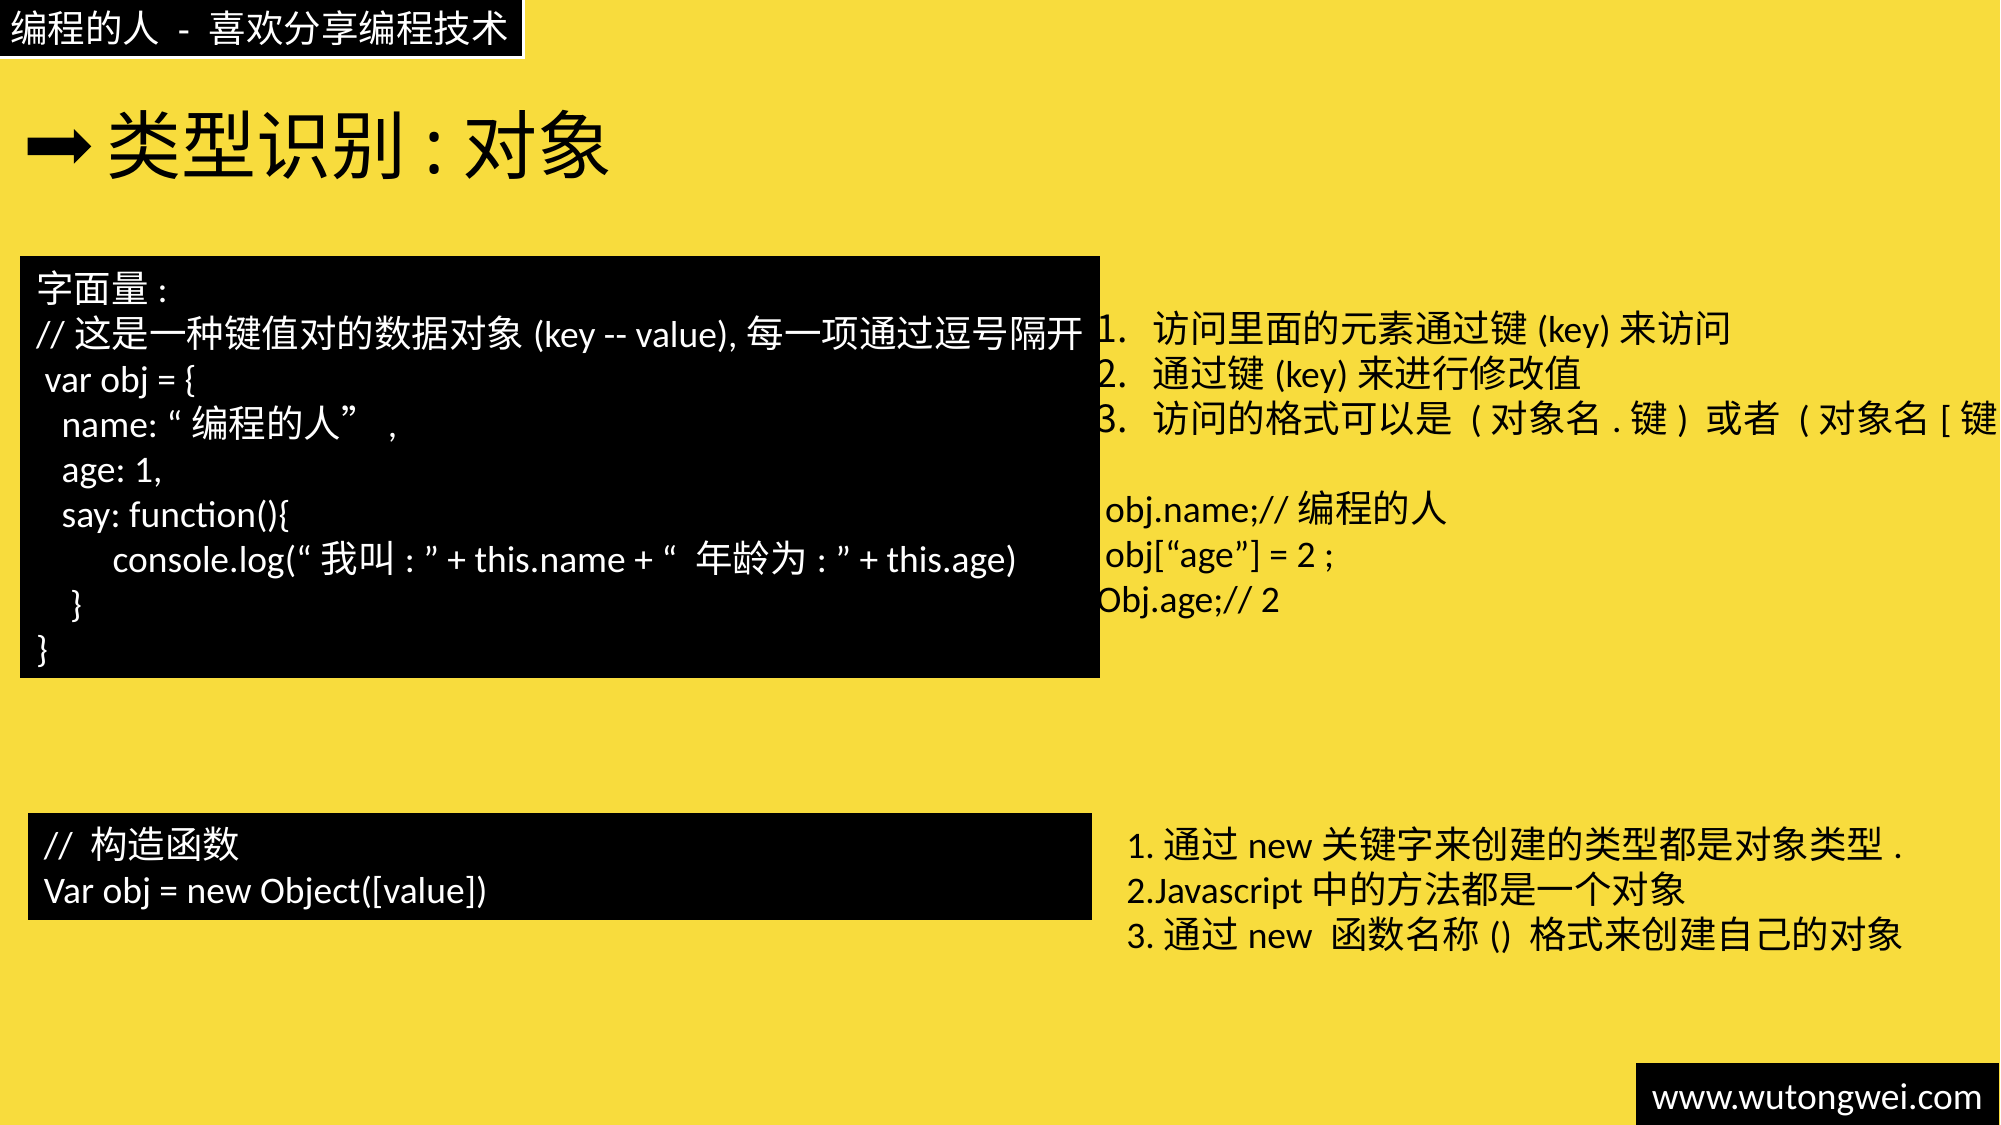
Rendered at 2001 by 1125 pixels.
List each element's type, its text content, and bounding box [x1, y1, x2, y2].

text_box 访问里面的元素通过键(key)来访问 通过键(key)来进行修改值 访问的格式可以是 (对象名.键) 或者 (对象名[键]) obj.name;//编程的人 obj[“age”] = 2 ; Obj.age;// 2 [1081, 297, 2000, 628]
text_box // 构造函数 Var obj = new Object([value]) [28, 813, 1092, 920]
text_box 字面量: //这是一种键值对的数据对象(key -- value),每一项通过逗号隔开 var obj = { name: “编程的人”, age: 1, say: function(){ console.log(“我叫: ” + this.name + “ 年龄为: ” + this.age) } } [20, 256, 1100, 678]
title 类型识别:对象 [91, 101, 1955, 192]
text_box 1.通过new关键字来创建的类型都是对象类型. 2.Javascript中的方法都是一个对象 3.通过new 函数名称() 格式来创建自己的对象 [1111, 813, 1920, 964]
